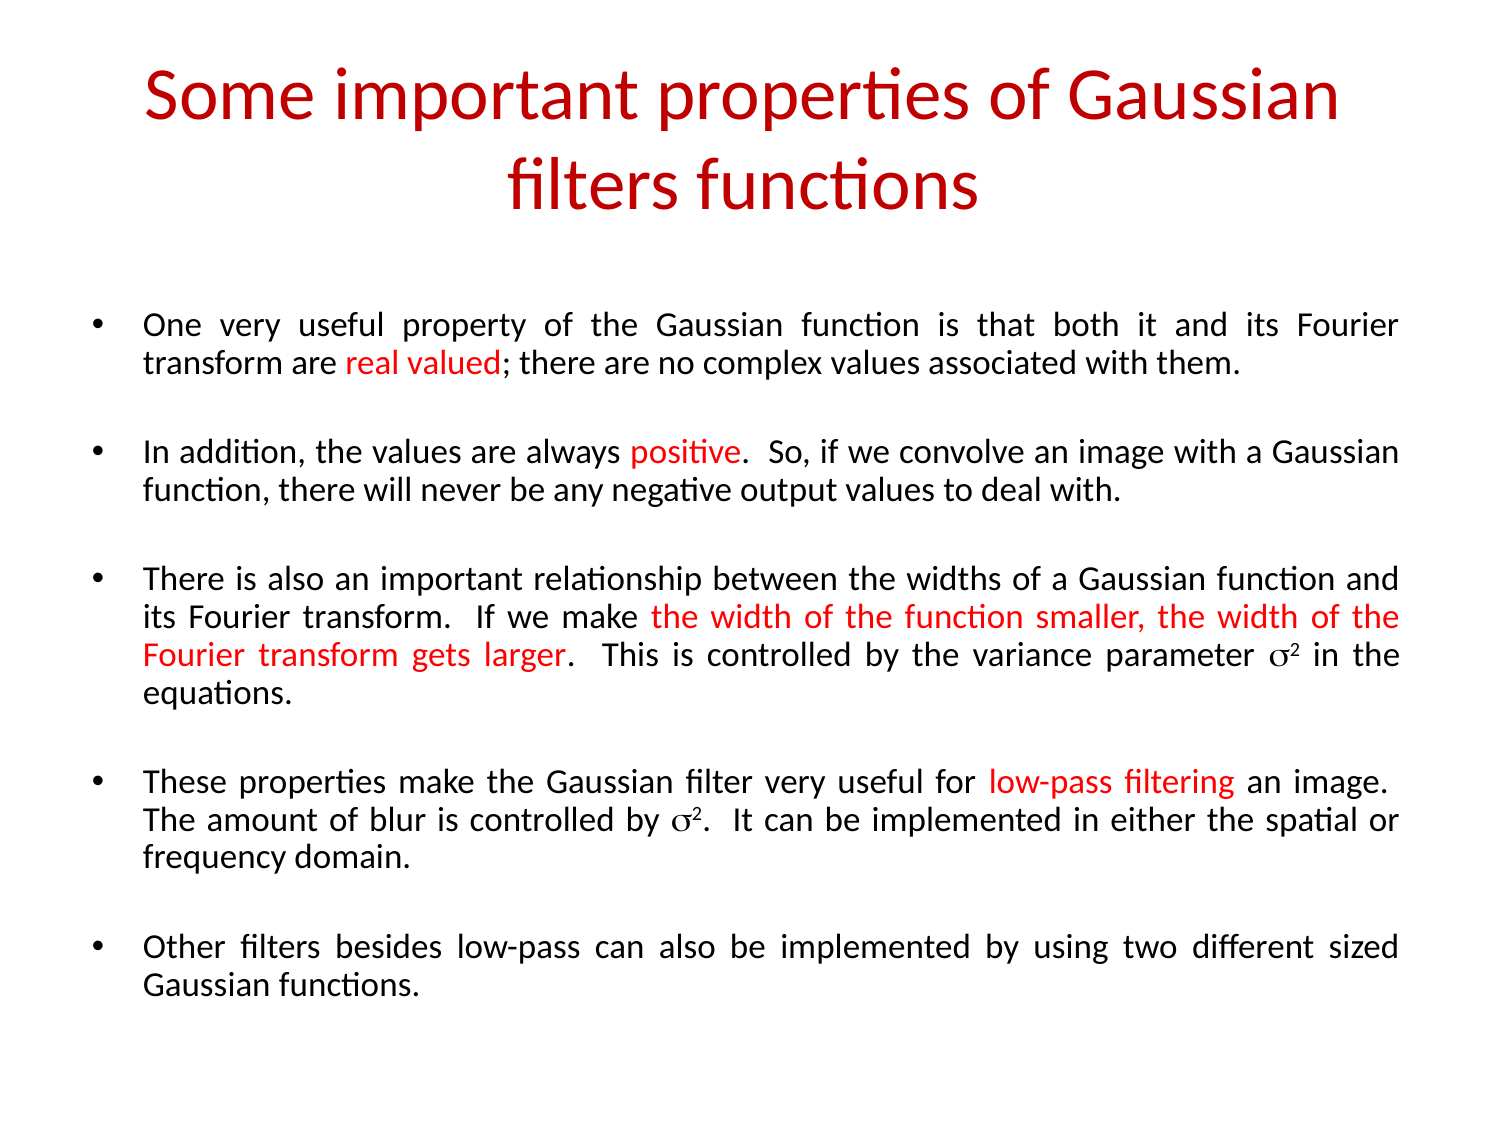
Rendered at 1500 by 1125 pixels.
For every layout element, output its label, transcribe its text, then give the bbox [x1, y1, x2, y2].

text_box Some important properties of Gaussian filters functions [50, 37, 1438, 233]
list One very useful property of the Gaussian function is that both it and its Fourier transform are real valued; there are no complex values associated with them. In addition, the values are always positive. So, if we convolve an image with a Gaussian function, there will never be any negative output values to deal with. There is also an important relationship between the widths of a Gaussian function and its Fourier transform. If we make the width of the function smaller, the width of the Fourier transform gets larger. This is controlled by the variance parameter 2 in the equations. These properties make the Gaussian filter very useful for low-pass filtering an image. The amount of blur is controlled by 2. It can be implemented in either the spatial or frequency domain. Other filters besides low-pass can also be implemented by using two different sized Gaussian functions. [76, 249, 1416, 1013]
